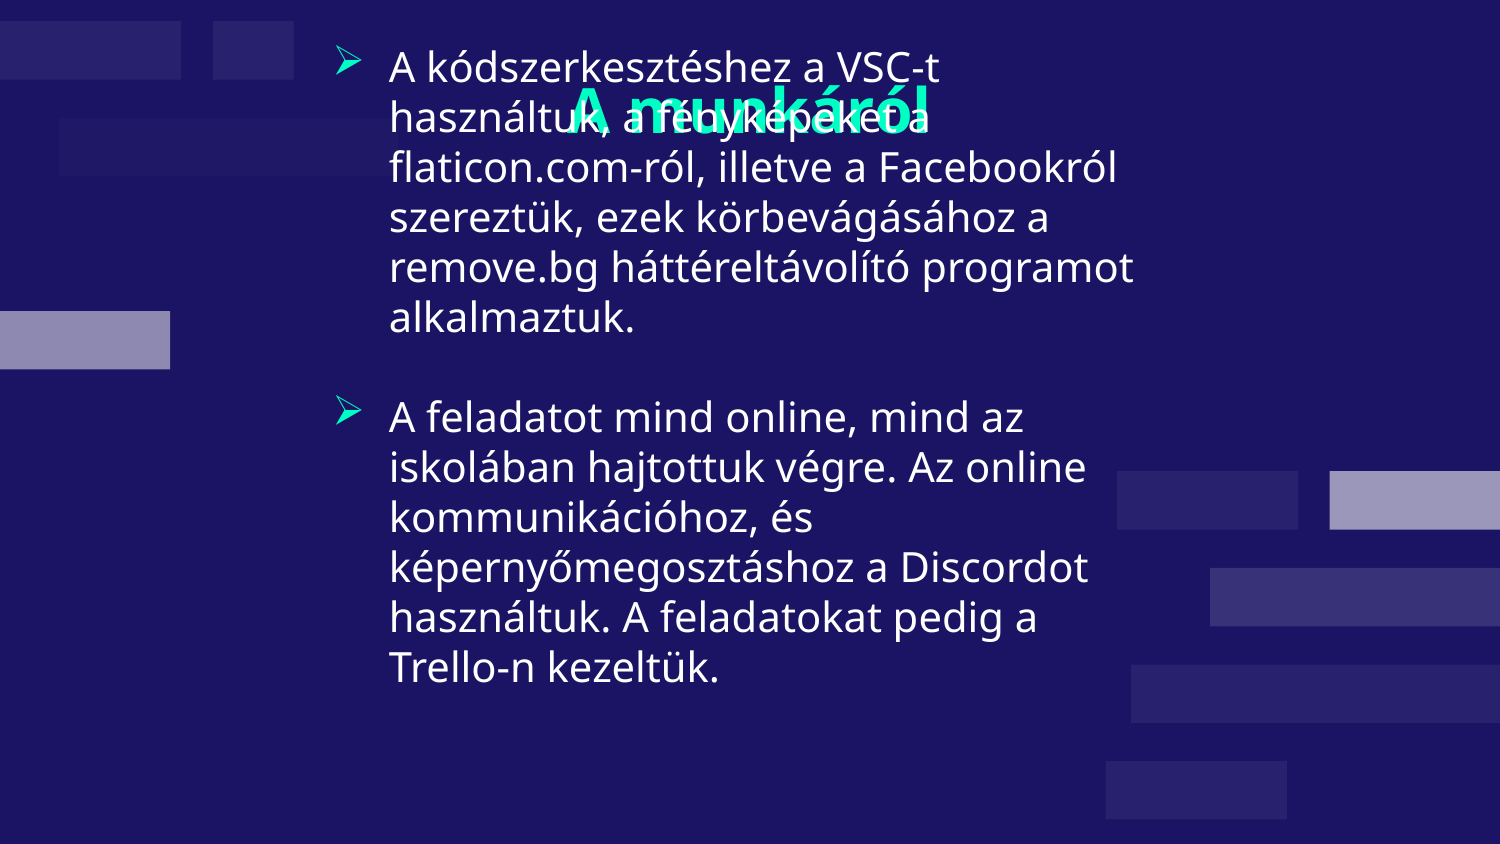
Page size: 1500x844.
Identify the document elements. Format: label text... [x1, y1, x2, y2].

text_box A kódszerkesztéshez a VSC-t használtuk, a fényképeket a flaticon.com-ról, illetve a Facebookról szereztük, ezek körbevágásához a remove.bg háttéreltávolító programot alkalmaztuk. A feladatot mind online, mind az iskolában hajtottuk végre. Az online kommunikációhoz, és képernyőmegosztáshoz a Discordot használtuk. A feladatokat pedig a Trello-n kezeltük. [317, 201, 1179, 692]
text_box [0, 20, 399, 370]
title A munkáról [402, 56, 1291, 166]
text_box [1105, 470, 1500, 820]
